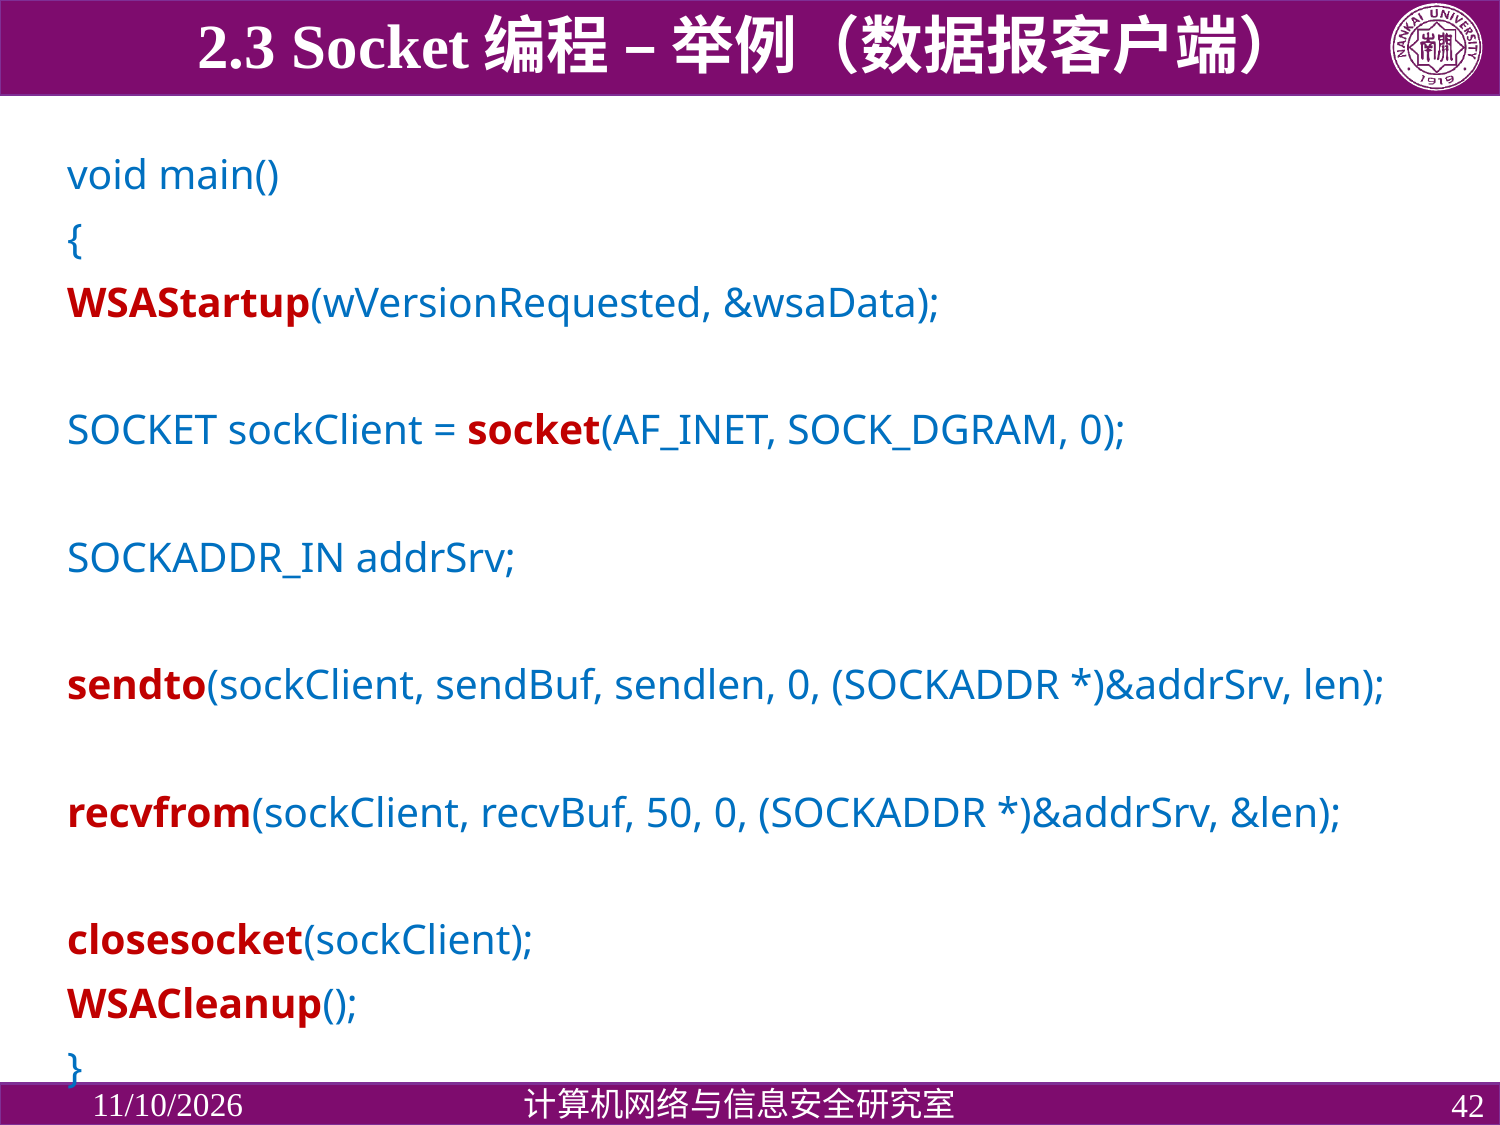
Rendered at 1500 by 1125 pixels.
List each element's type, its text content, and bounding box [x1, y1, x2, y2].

text_box void main() { WSAStartup(wVersionRequested, &wsaData); SOCKET sockClient = socket(AF_INET, SOCK_DGRAM, 0); SOCKADDR_IN addrSrv; sendto(sockClient, sendBuf, sendlen, 0, (SOCKADDR *)&addrSrv, len); recvfrom(sockClient, recvBuf, 50, 0, (SOCKADDR *)&addrSrv, &len); closesocket(sockClient); WSACleanup(); } [52, 126, 1500, 1102]
picture [1391, 4, 1482, 90]
text_box 2.3 Socket编程 – 举例（数据报客户端） [108, 5, 1391, 90]
